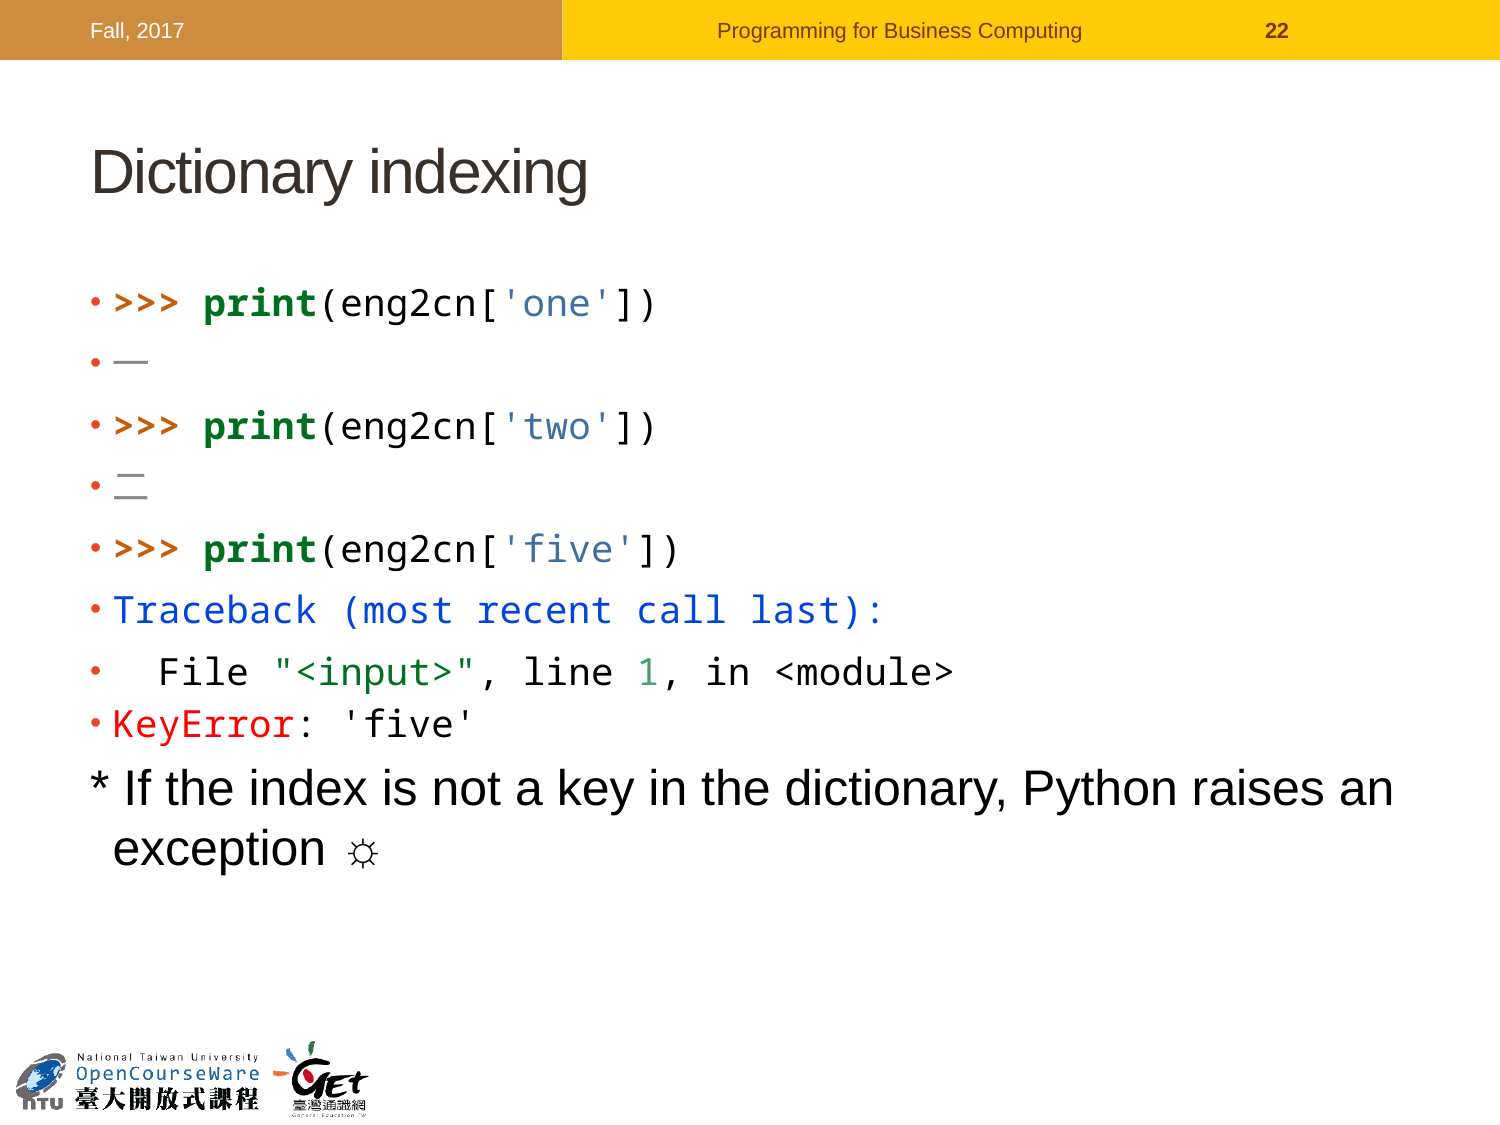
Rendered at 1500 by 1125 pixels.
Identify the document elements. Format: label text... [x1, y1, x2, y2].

list >>> print(eng2cn['one']) 一 >>> print(eng2cn['two']) 二 >>> print(eng2cn['five']) Traceback (most recent call last): File "<input>", line 1, in <module> KeyError: 'five' * If the index is not a key in the dictionary, Python raises an exception ☼ [75, 262, 1425, 1063]
slide_number Fall, 2017 [75, 3, 550, 57]
slide_number 22 [1250, 3, 1425, 57]
title Dictionary indexing [75, 87, 1425, 250]
footer Programming for Business Computing [562, 3, 1238, 57]
picture [0, 1040, 375, 1124]
